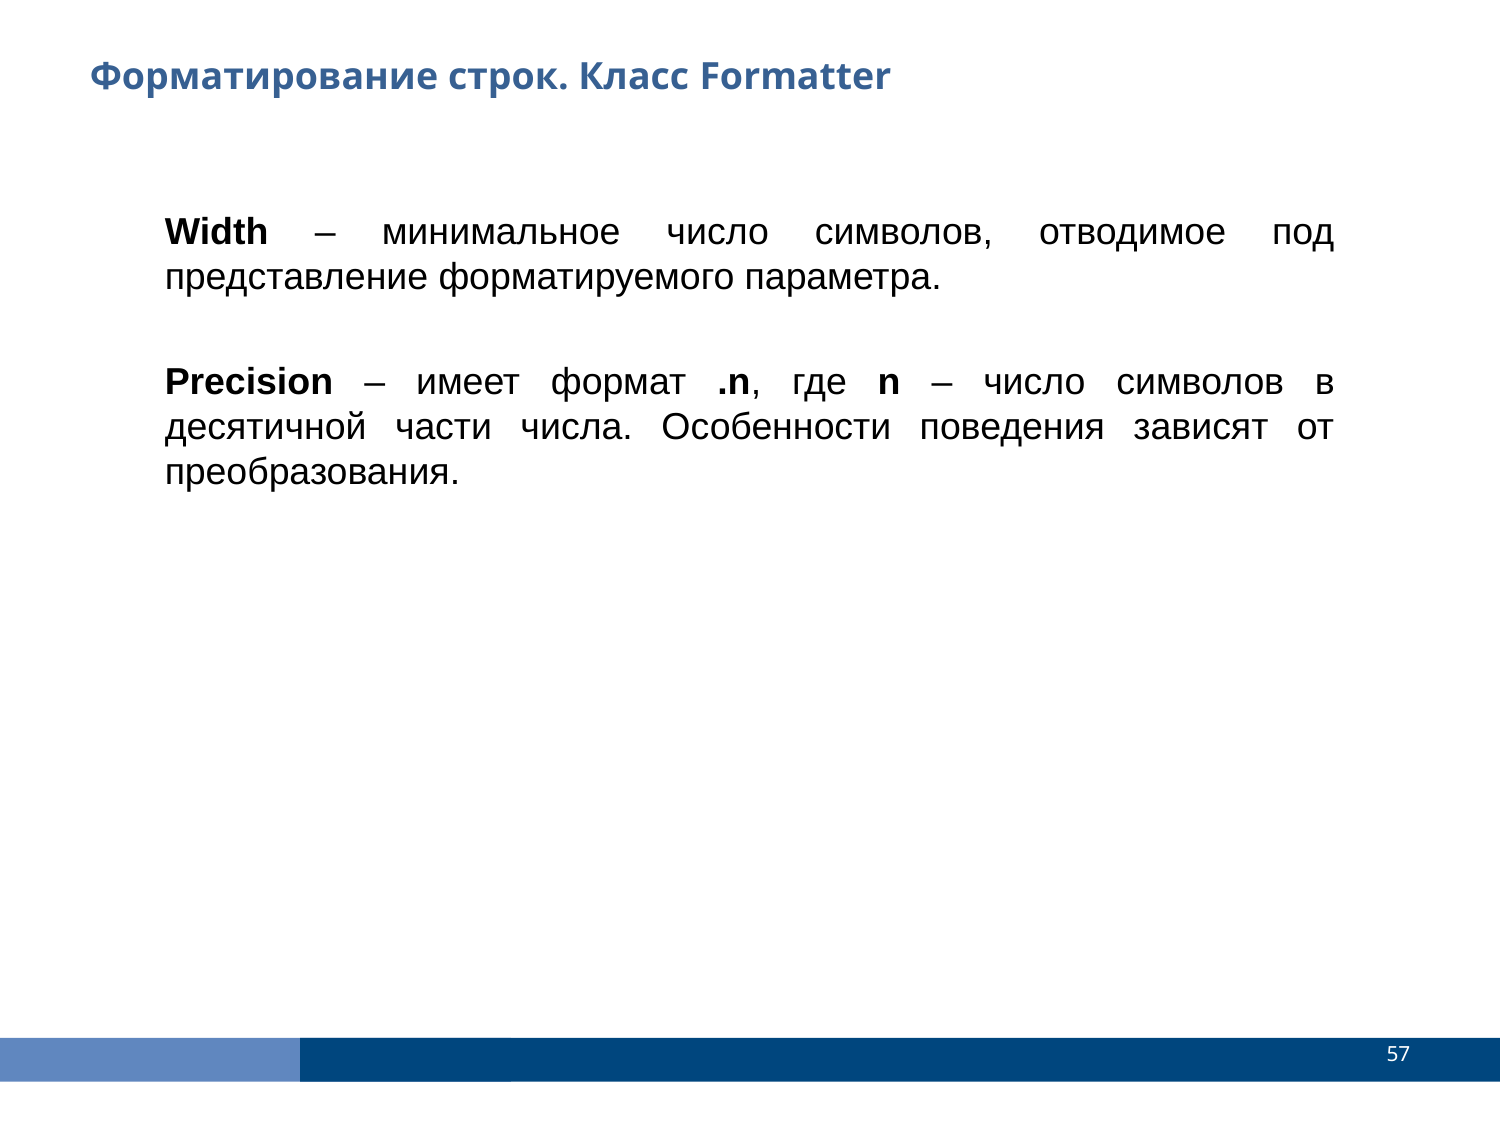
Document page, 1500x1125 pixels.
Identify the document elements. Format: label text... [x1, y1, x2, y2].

text_box Width – минимальное число символов, отводимое под представление форматируемого параметра. Precision – имеет формат .n, где n – число символов в десятичной части числа. Особенности поведения зависят от преобразования. [150, 199, 1350, 988]
text_box <number> [1262, 1025, 1425, 1085]
text_box Форматирование строк. Класс Formatter [75, 45, 1425, 163]
